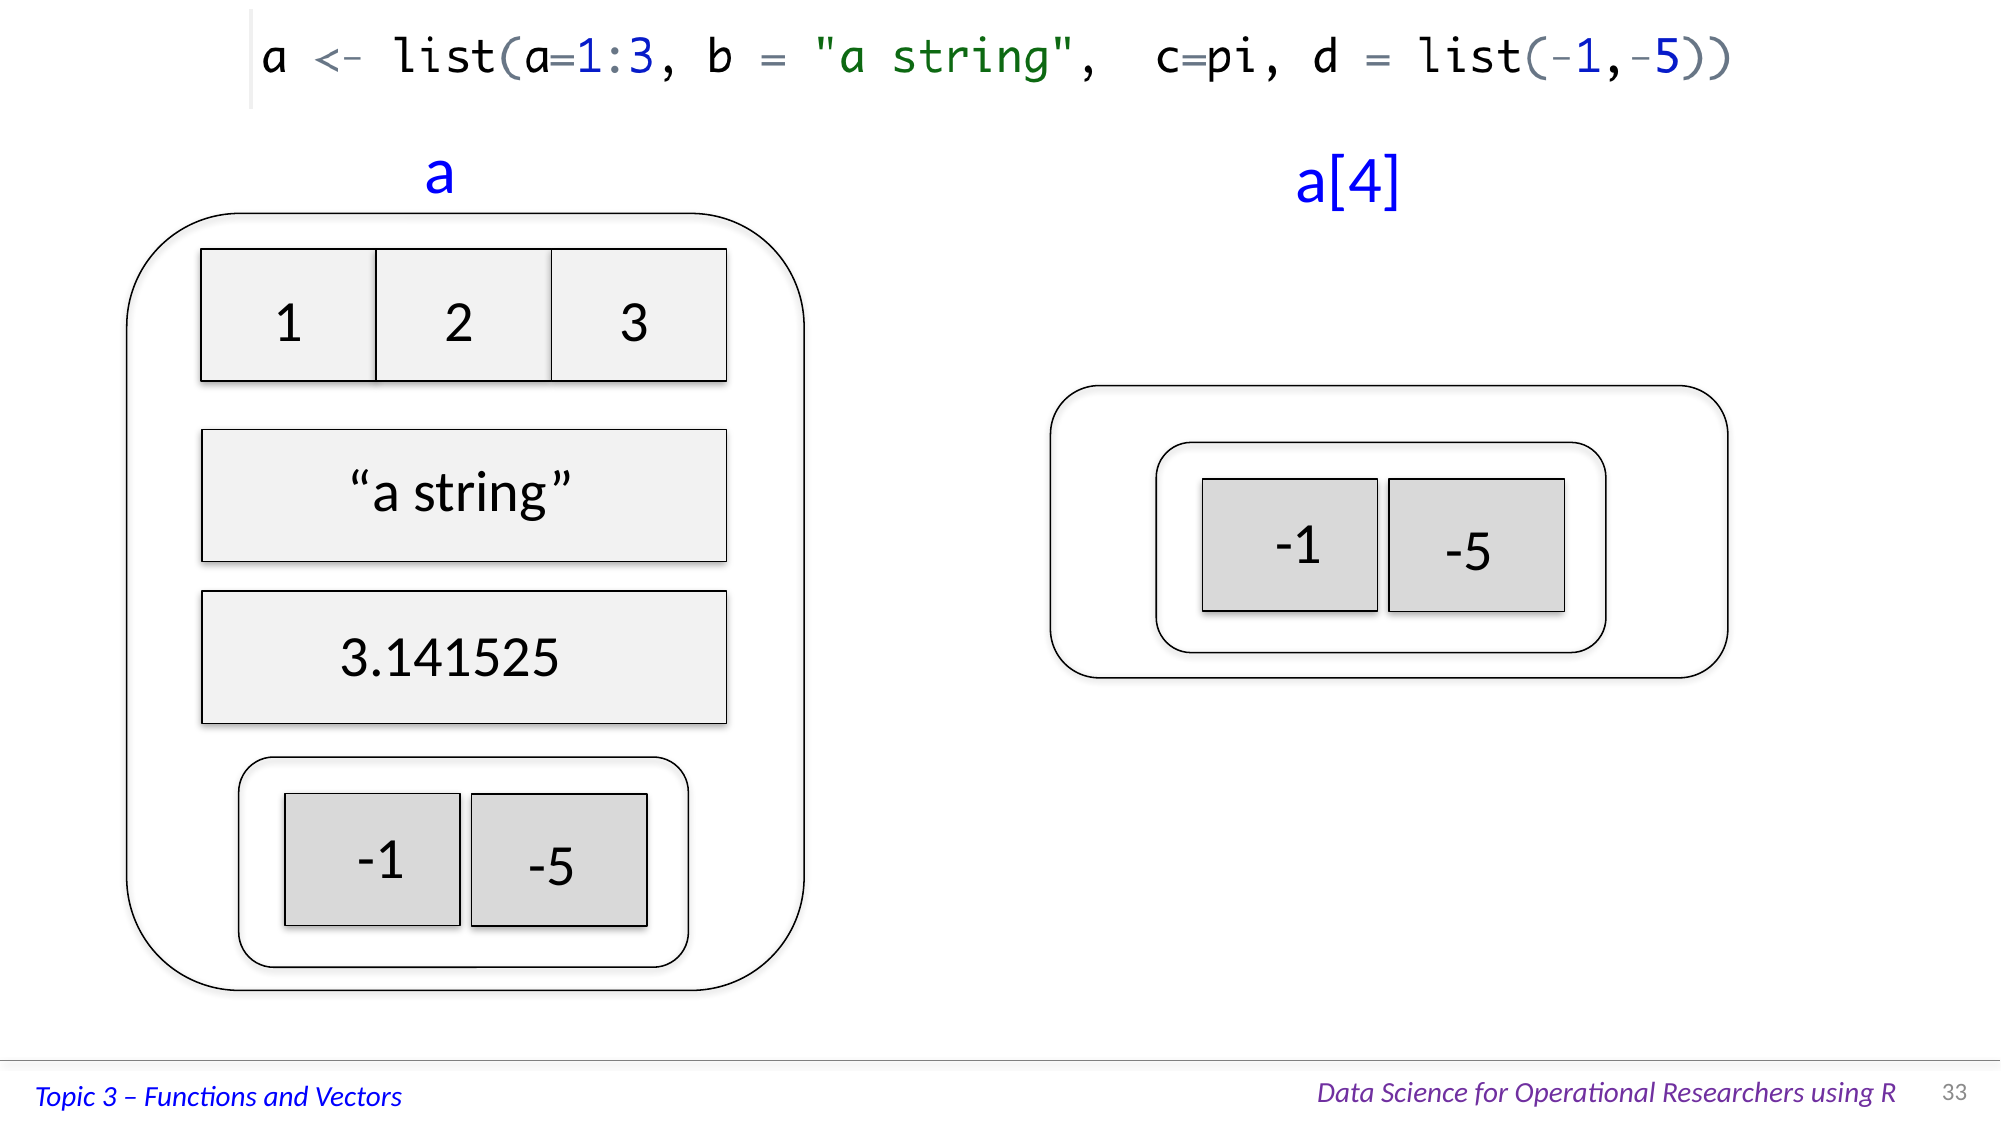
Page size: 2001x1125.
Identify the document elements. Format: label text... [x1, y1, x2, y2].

text_box [200, 248, 374, 382]
text_box [201, 590, 727, 724]
text_box [237, 756, 690, 969]
text_box a [409, 119, 472, 215]
text_box 3 [604, 275, 664, 361]
text_box [201, 429, 727, 562]
text_box 1 [258, 275, 319, 361]
text_box [551, 248, 727, 382]
text_box [125, 212, 805, 992]
text_box “a string” [333, 445, 589, 531]
text_box [1049, 384, 1729, 679]
picture [249, 9, 1751, 110]
text_box [1155, 441, 1607, 654]
text_box [375, 248, 550, 382]
text_box a[4] [1281, 128, 1418, 223]
slide_number 33 [1899, 1060, 1983, 1120]
text_box 3.141525 [325, 611, 577, 696]
text_box 2 [429, 275, 489, 361]
